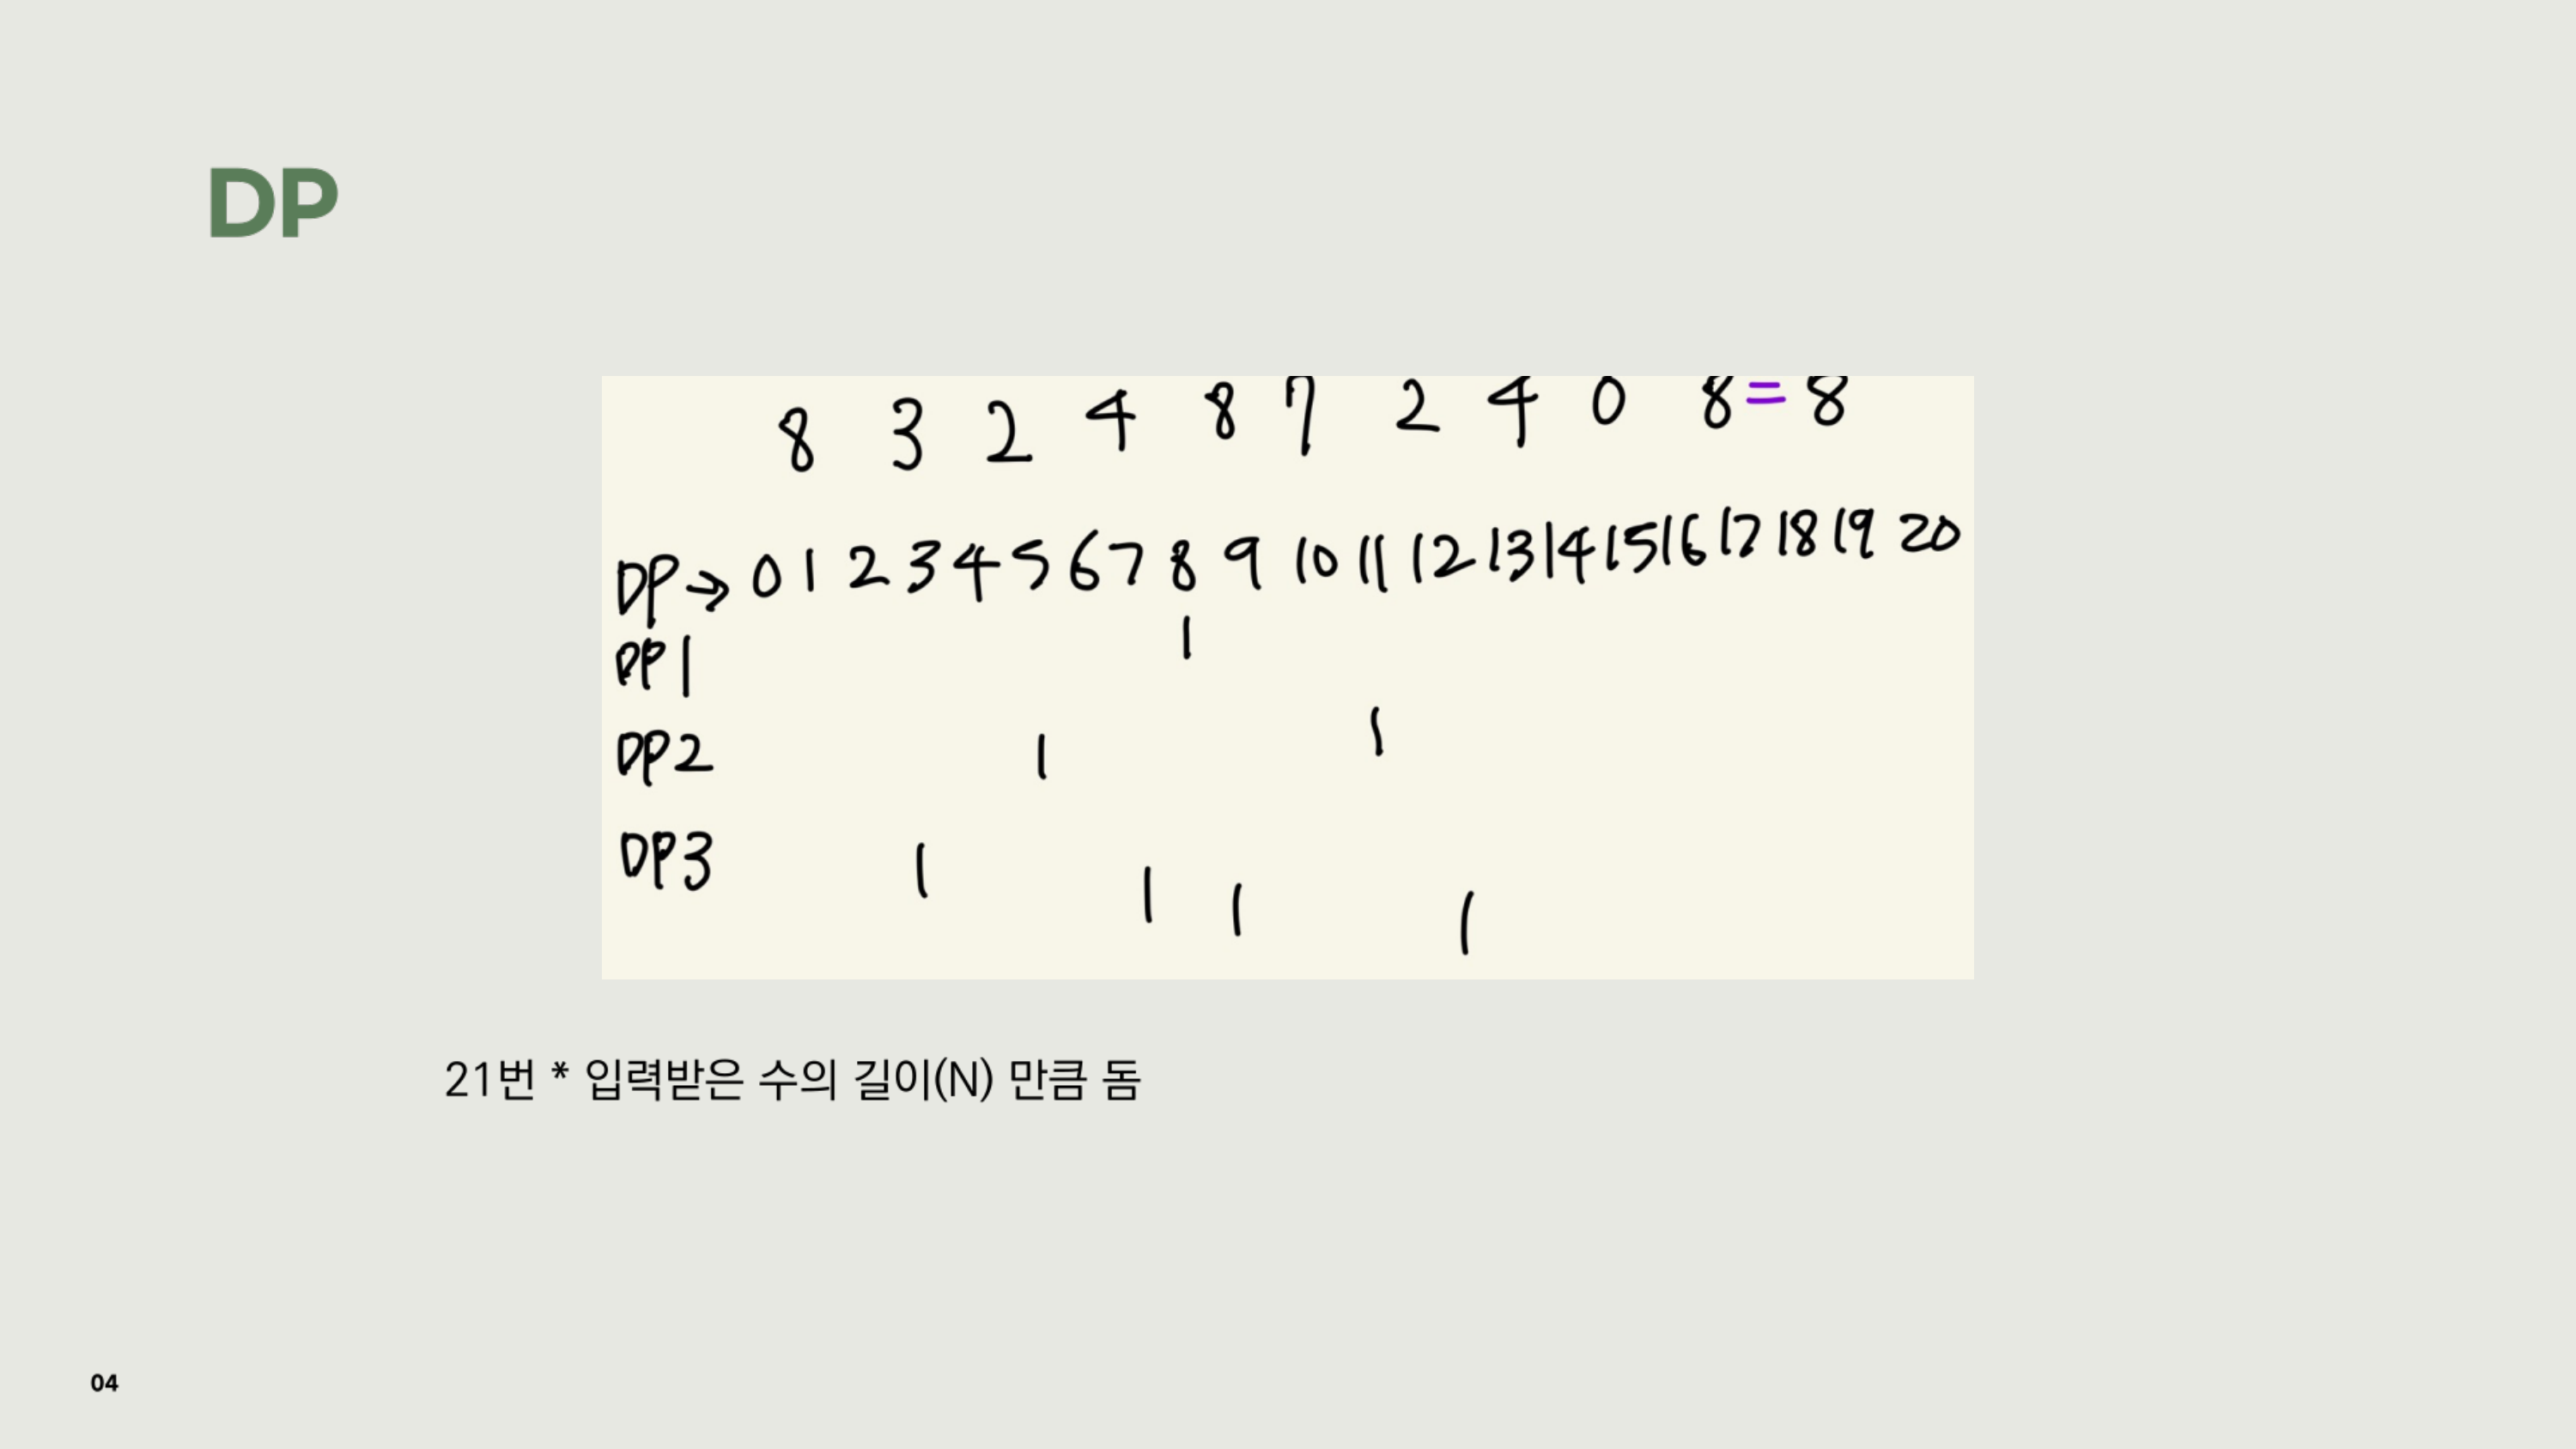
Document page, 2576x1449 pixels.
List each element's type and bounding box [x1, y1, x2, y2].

text_box [602, 375, 1974, 979]
picture [87, 1368, 131, 1402]
picture [437, 1039, 1164, 1143]
picture [193, 139, 380, 276]
